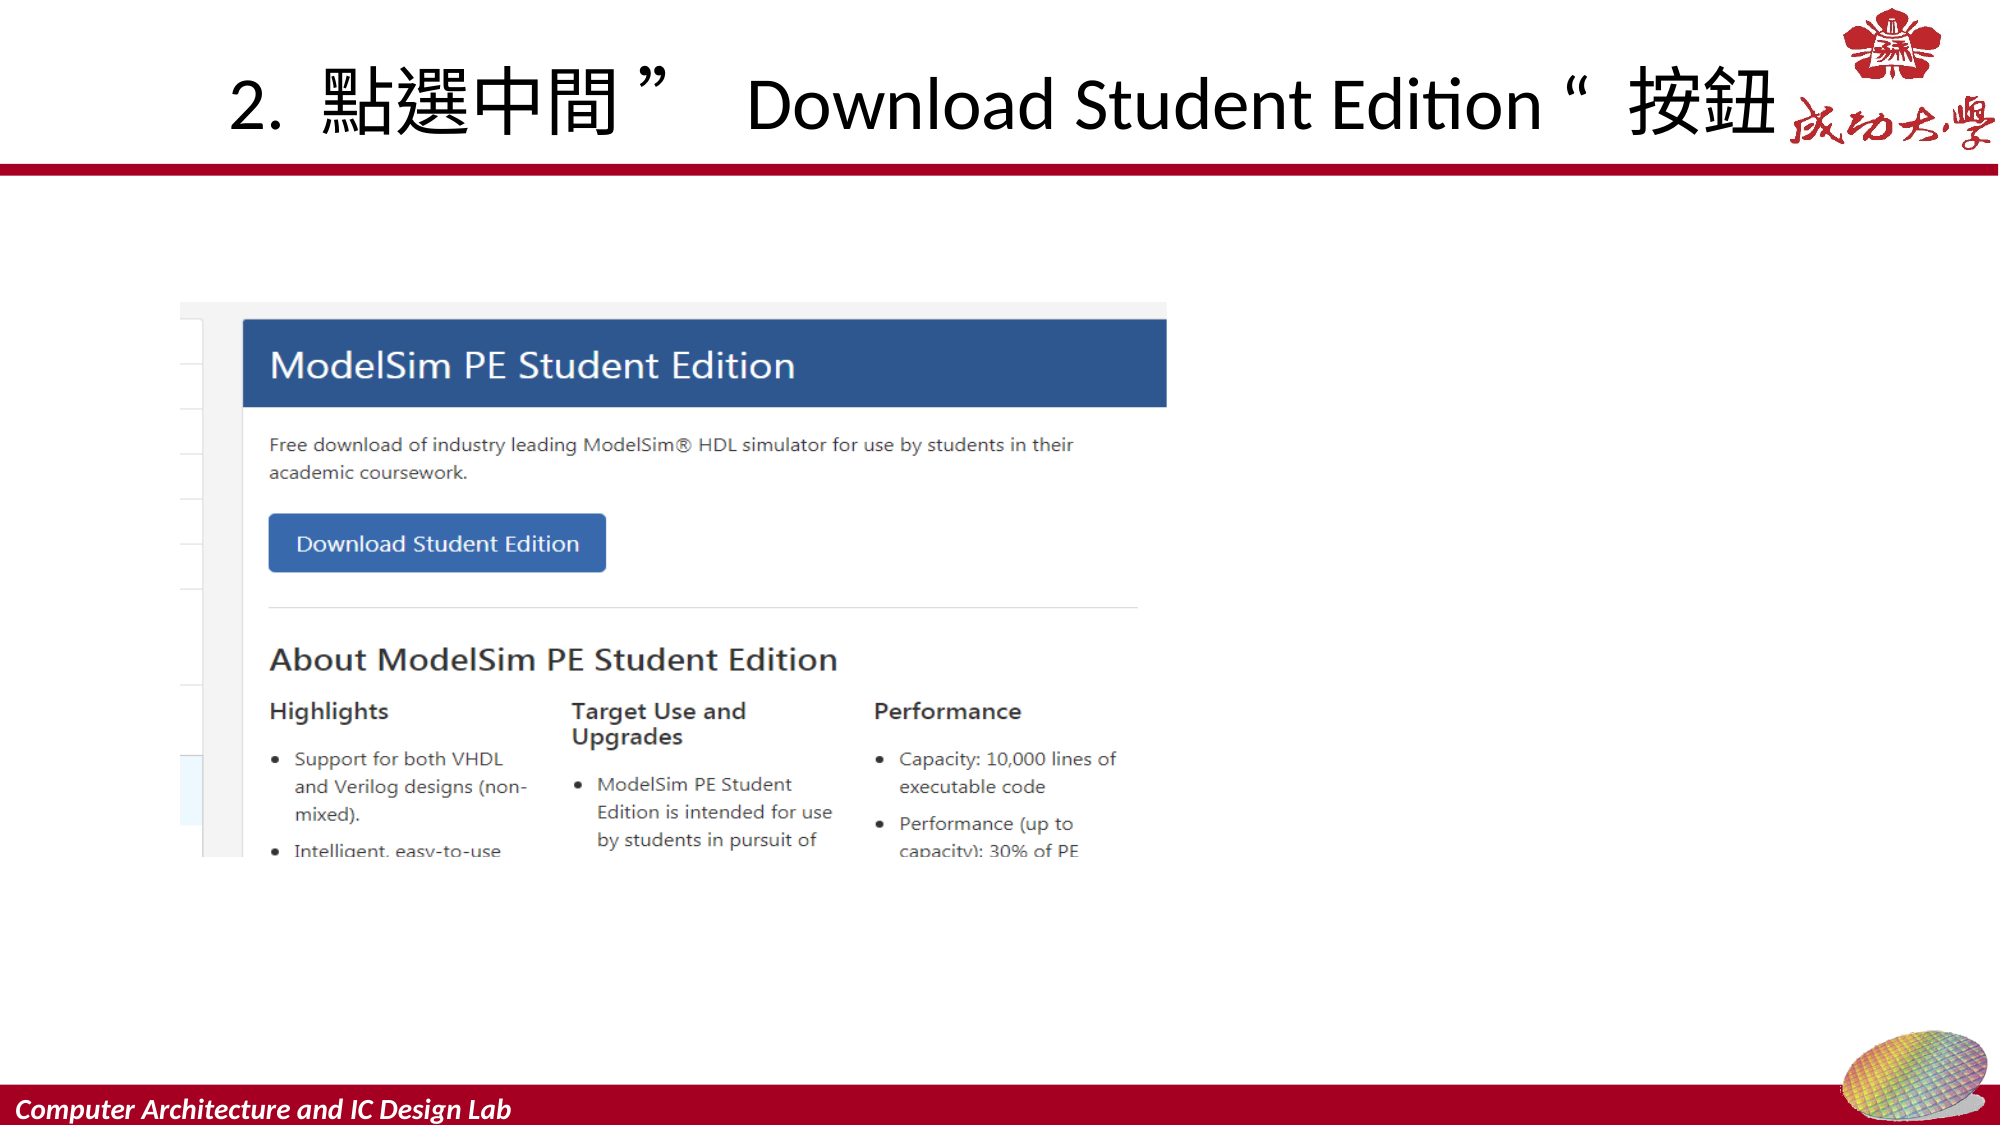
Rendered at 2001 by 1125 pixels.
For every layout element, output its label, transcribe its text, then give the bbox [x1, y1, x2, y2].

title 2. 點選中間 ” Download Student Edition “ 按鈕 [99, 34, 1907, 165]
picture [1790, 8, 1995, 150]
picture [1840, 1028, 1991, 1123]
picture [179, 302, 1167, 857]
